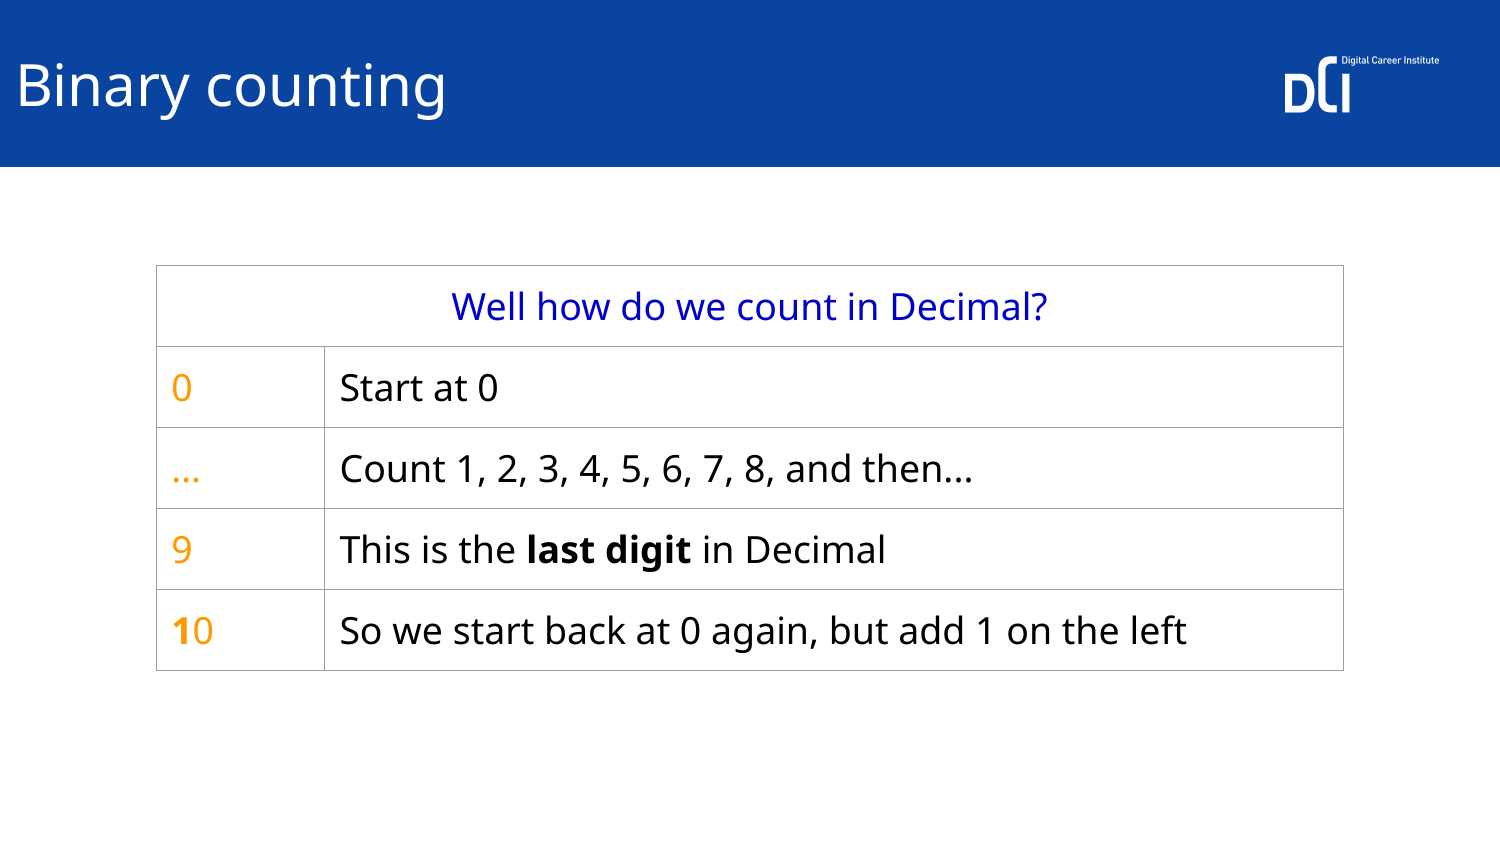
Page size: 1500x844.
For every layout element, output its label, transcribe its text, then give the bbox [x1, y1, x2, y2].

table_cell ... [157, 428, 324, 508]
table_cell 9 [157, 509, 324, 589]
table_cell 10 [157, 590, 324, 670]
title Binary counting [0, 0, 1500, 167]
table_cell 0 [157, 347, 324, 427]
table_cell Count 1, 2, 3, 4, 5, 6, 7, 8, and then... [325, 428, 1343, 508]
picture [1274, 43, 1445, 123]
table_cell Start at 0 [325, 347, 1343, 427]
text_box [60, 240, 1439, 317]
table_cell This is the last digit in Decimal [325, 509, 1343, 589]
table_cell So we start back at 0 again, but add 1 on the left [325, 590, 1343, 670]
table_header Well how do we count in Decimal? [157, 266, 1343, 346]
